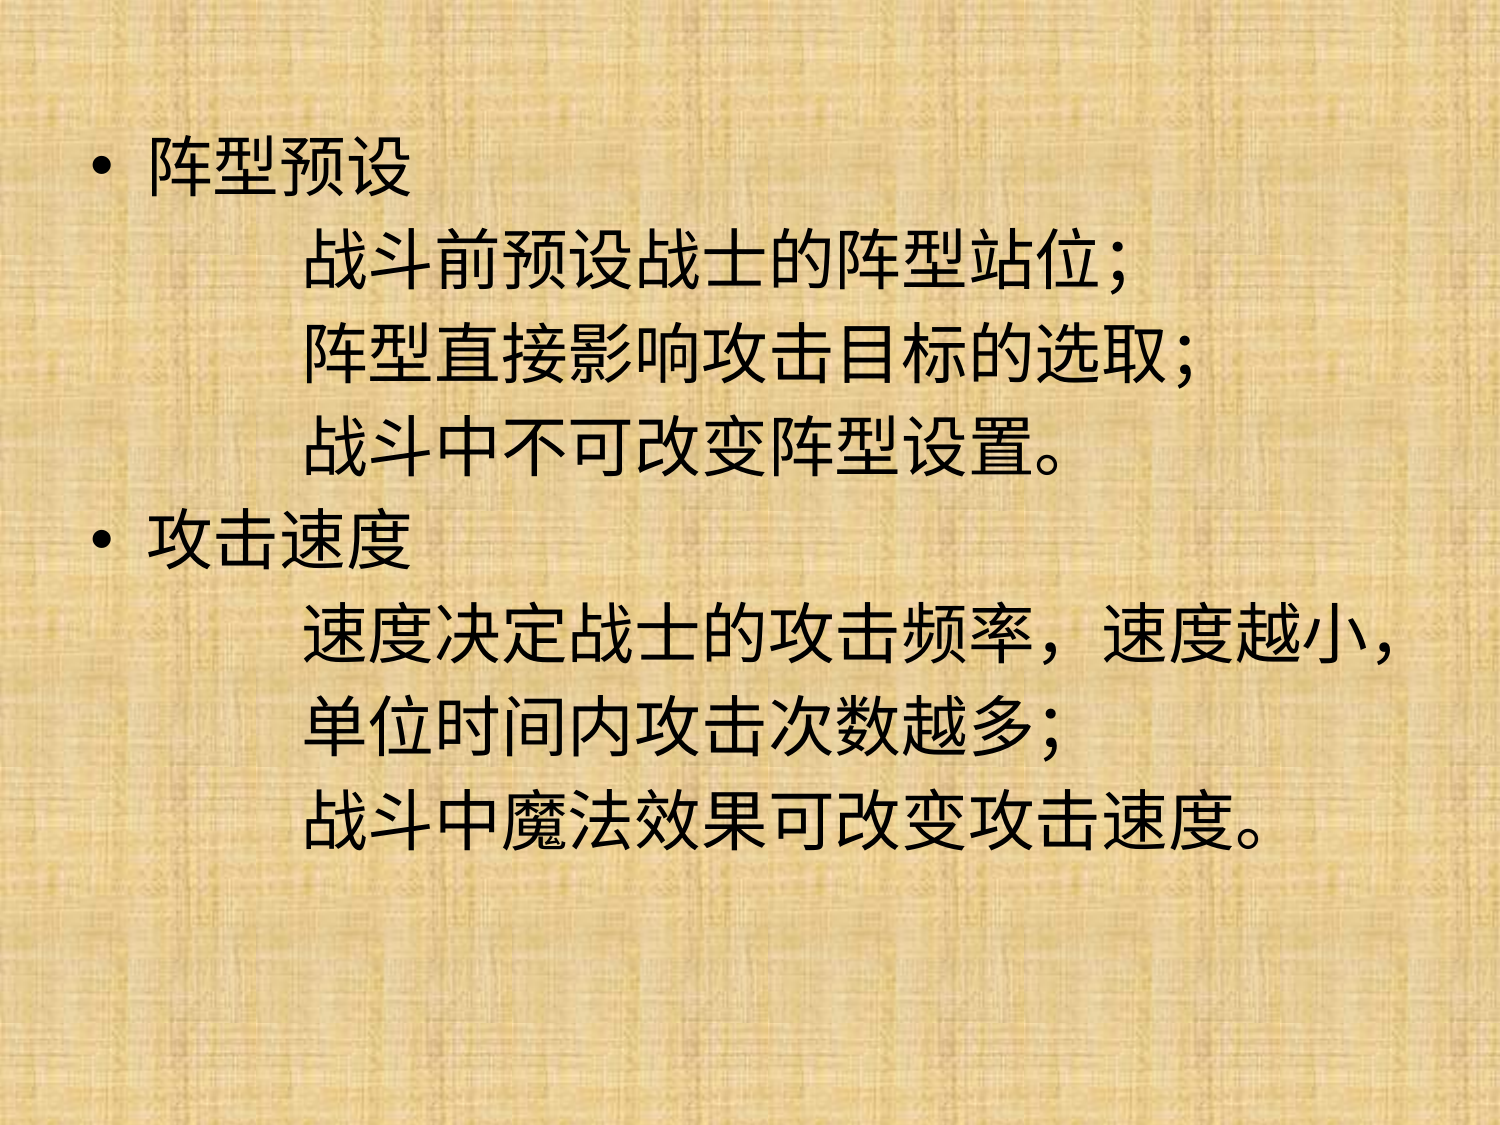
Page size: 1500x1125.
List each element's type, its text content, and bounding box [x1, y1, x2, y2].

list 阵型预设 战斗前预设战士的阵型站位； 阵型直接影响攻击目标的选取； 战斗中不可改变阵型设置。 攻击速度 速度决定战士的攻击频率，速度越小， 单位时间内攻击次数越多； 战斗中魔法效果可改变攻击速度。 [75, 117, 1425, 1005]
picture [0, 0, 1500, 1125]
